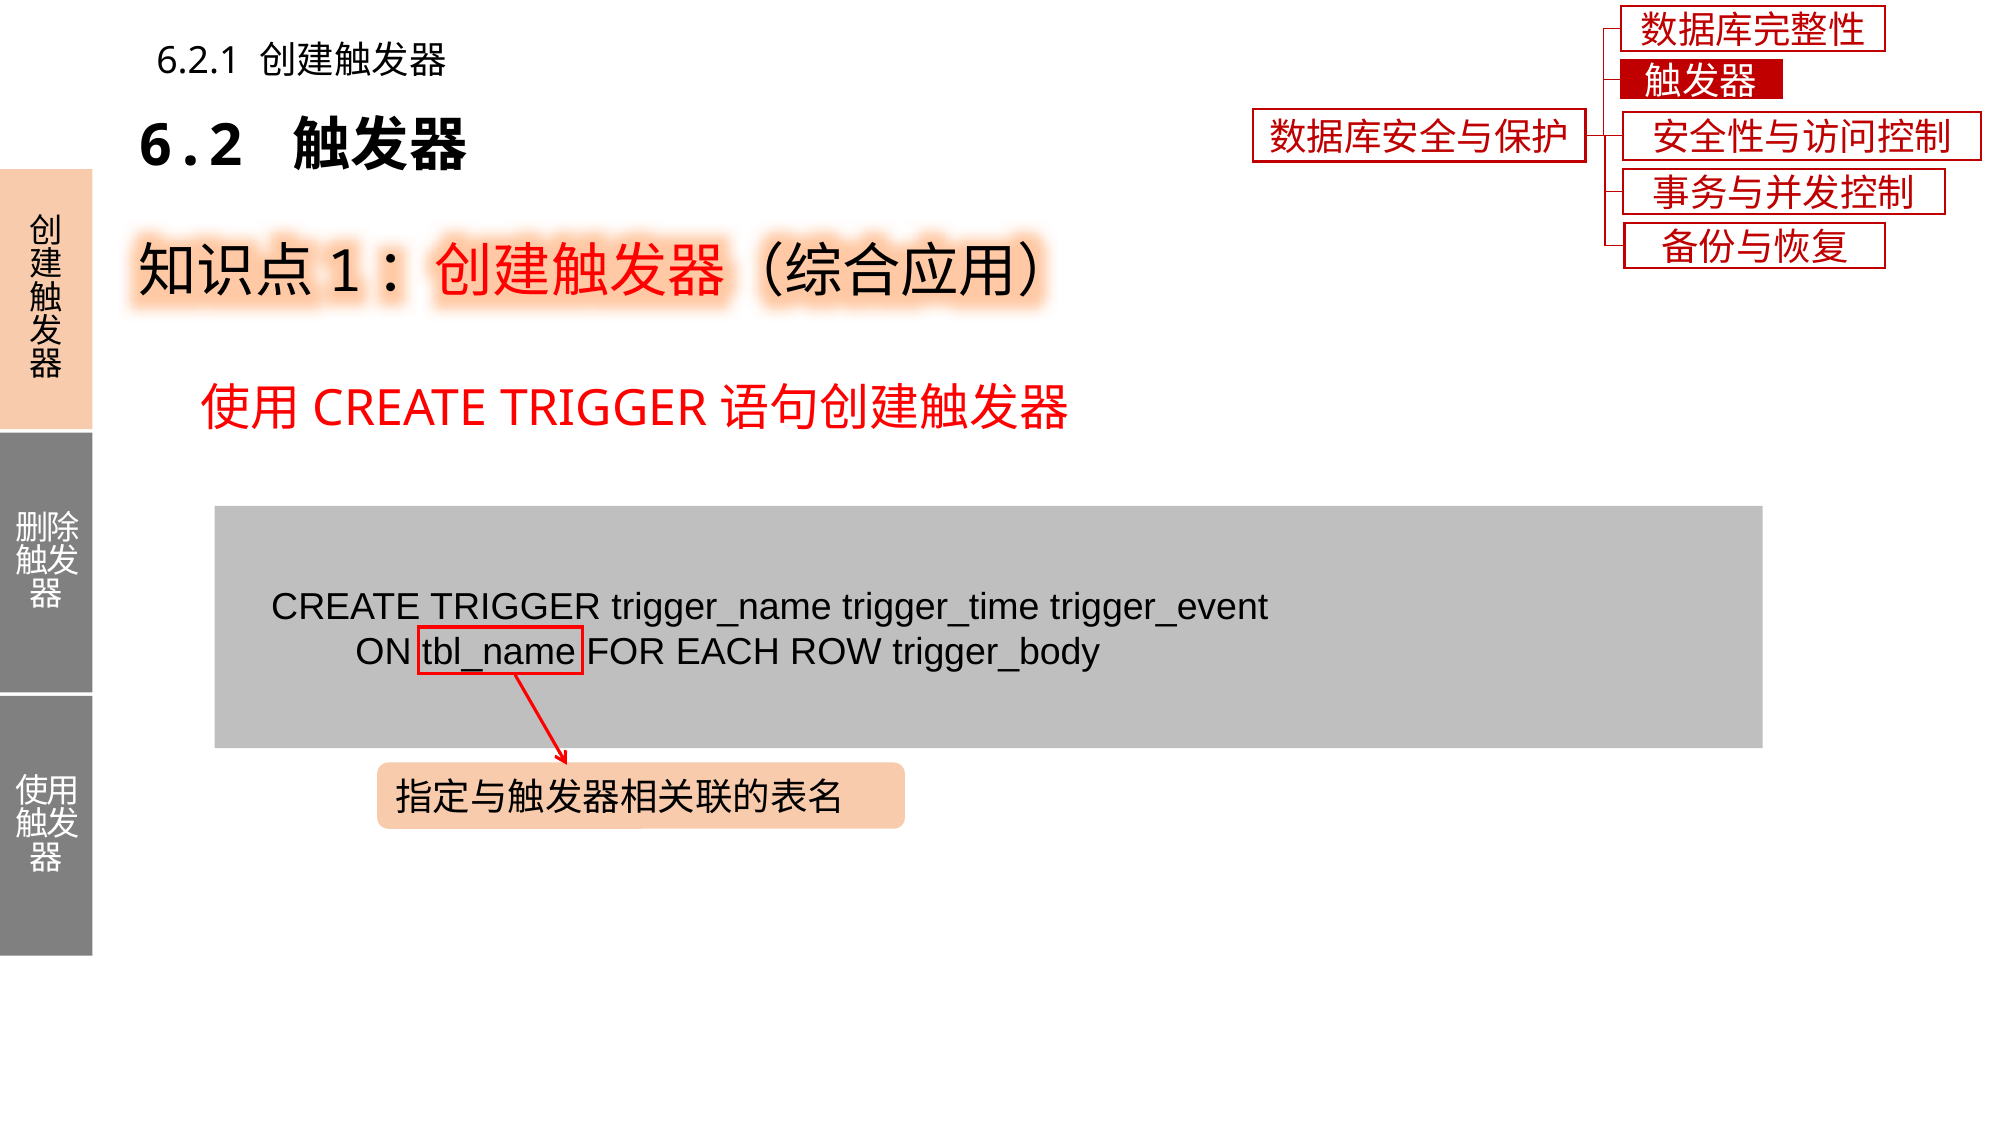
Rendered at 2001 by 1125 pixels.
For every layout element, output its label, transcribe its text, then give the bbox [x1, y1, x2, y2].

text_box [417, 626, 584, 674]
text_box 6.2 触发器 [120, 97, 1568, 152]
text_box 事务与并发控制 [1625, 168, 1946, 215]
text_box 6.2.3.3 UPDATE触发器 [118, 170, 1949, 335]
text_box 数据库完整性 [1620, 5, 1886, 52]
text_box 使用CREATE TRIGGER语句创建触发器 [186, 350, 1827, 443]
text_box 备份与恢复 [1623, 222, 1886, 269]
text_box 6.2.1 创建触发器 [141, 28, 462, 89]
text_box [0, 169, 93, 956]
text_box CREATE TRIGGER trigger_name trigger_time trigger_event ON tbl_name FOR EACH ROW trigger_body [214, 505, 1764, 749]
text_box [114, 166, 1954, 339]
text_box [1585, 28, 1621, 79]
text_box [1585, 79, 1621, 135]
text_box 指定与触发器相关联的表名 [377, 762, 905, 829]
text_box 安全性与访问控制 [1622, 111, 1982, 161]
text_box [515, 674, 567, 765]
text_box 知识点1：创建触发器（综合应用） [120, 172, 1945, 329]
text_box 触发器 [1621, 59, 1783, 99]
text_box 数据库安全与保护 [1252, 108, 1585, 163]
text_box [1585, 135, 1625, 246]
